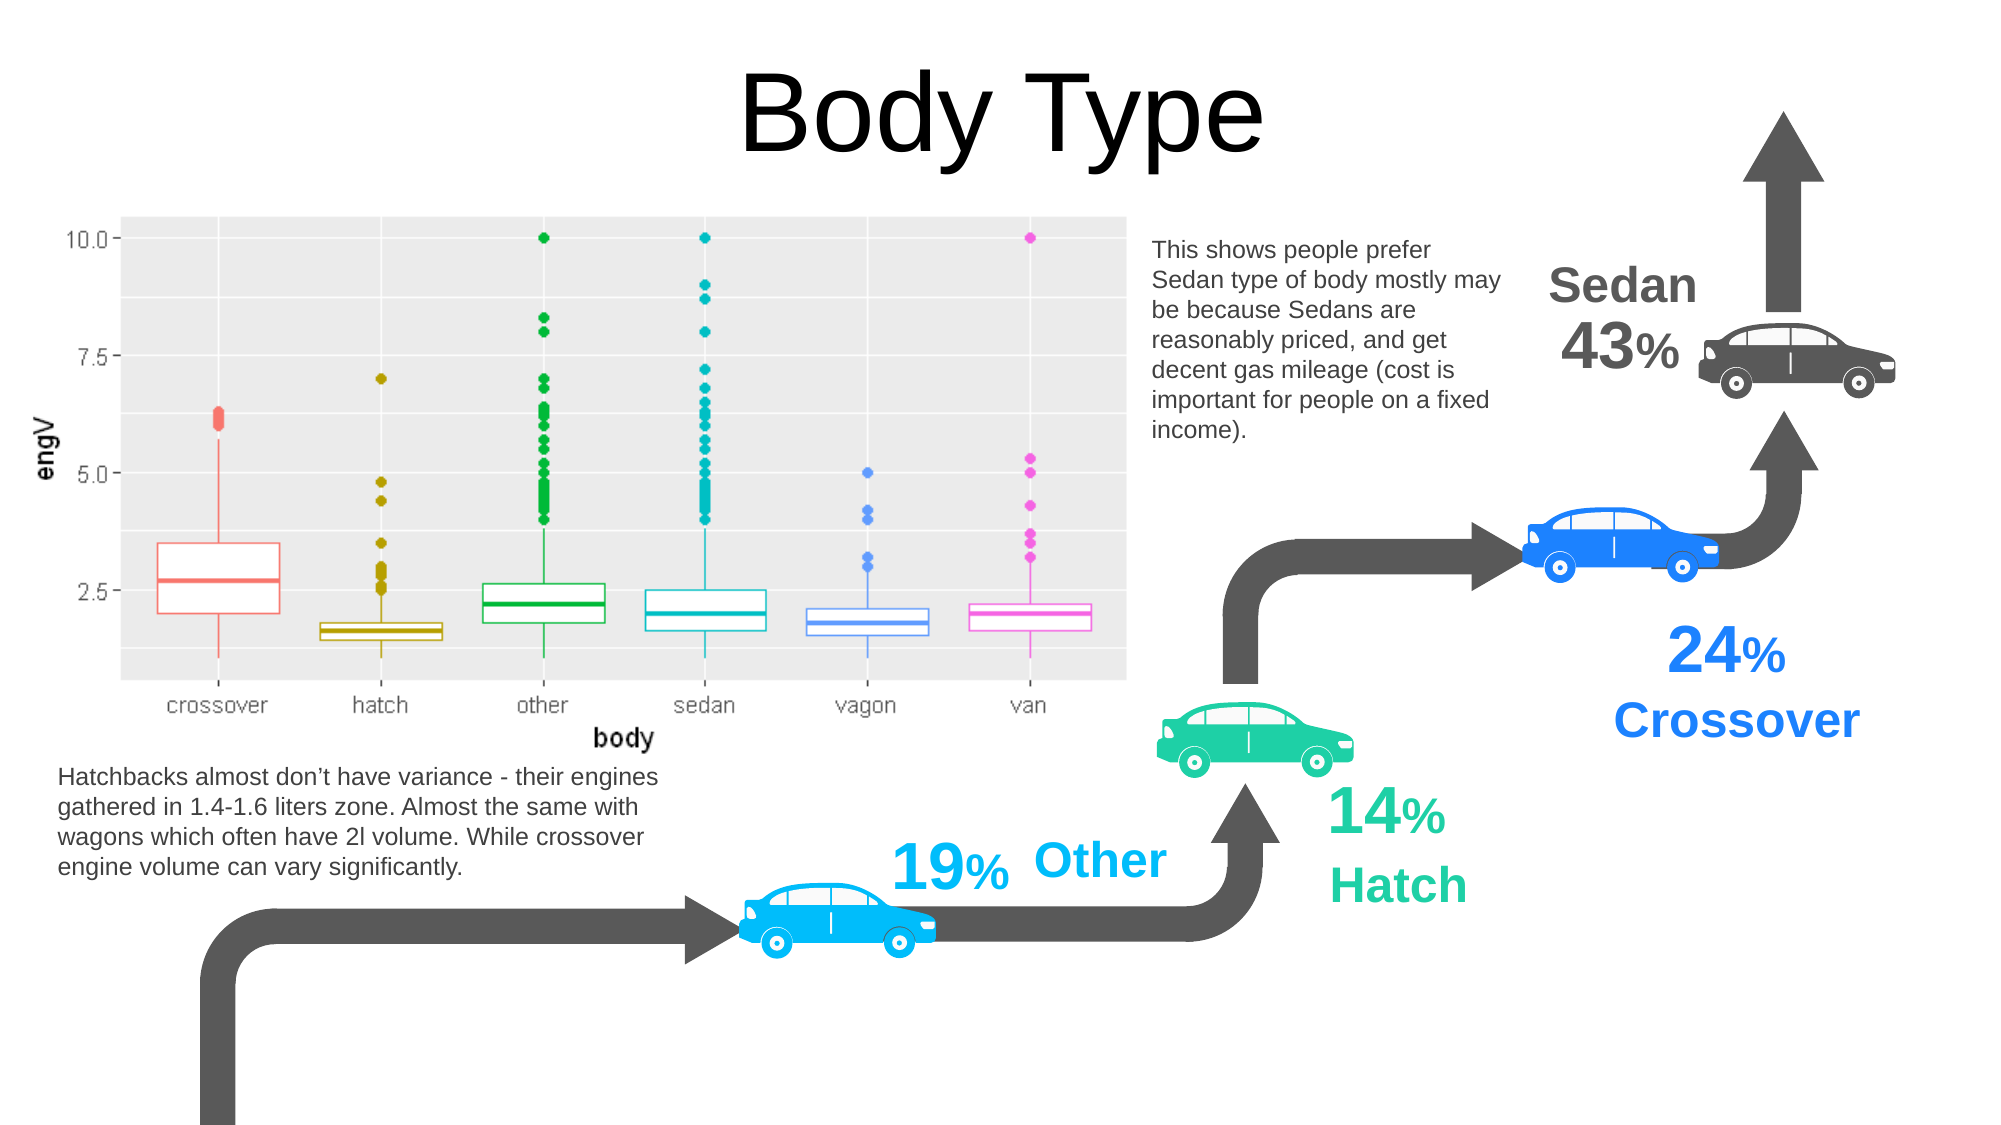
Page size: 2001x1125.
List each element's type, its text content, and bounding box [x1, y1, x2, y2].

text_box Crossover [1599, 679, 1890, 755]
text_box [1156, 702, 1354, 778]
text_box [739, 882, 936, 959]
text_box Sedan [1533, 245, 1721, 321]
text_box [1698, 323, 1896, 399]
list Body Type [53, 46, 1952, 184]
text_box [1742, 111, 1825, 313]
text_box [874, 783, 1280, 942]
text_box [1293, 451, 1461, 760]
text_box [1651, 410, 1819, 570]
text_box Hatch [1314, 845, 1502, 920]
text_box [200, 895, 745, 1125]
text_box 43% [1542, 321, 1699, 389]
picture [21, 203, 1144, 768]
text_box 14% [1308, 759, 1465, 854]
text_box Hatchbacks almost don’t have variance - their engines gathered in 1.4-1.6 liters zone. Almost the same with wagons which often have 2l volume. While crossover engine volume can vary significantly. [42, 768, 740, 888]
text_box This shows people prefer Sedan type of body mostly may be because Sedans are reasonably priced, and get decent gas mileage (cost is important for people on a fixed income). [1144, 226, 1523, 451]
text_box 24% [1649, 598, 1806, 679]
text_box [1522, 507, 1720, 583]
